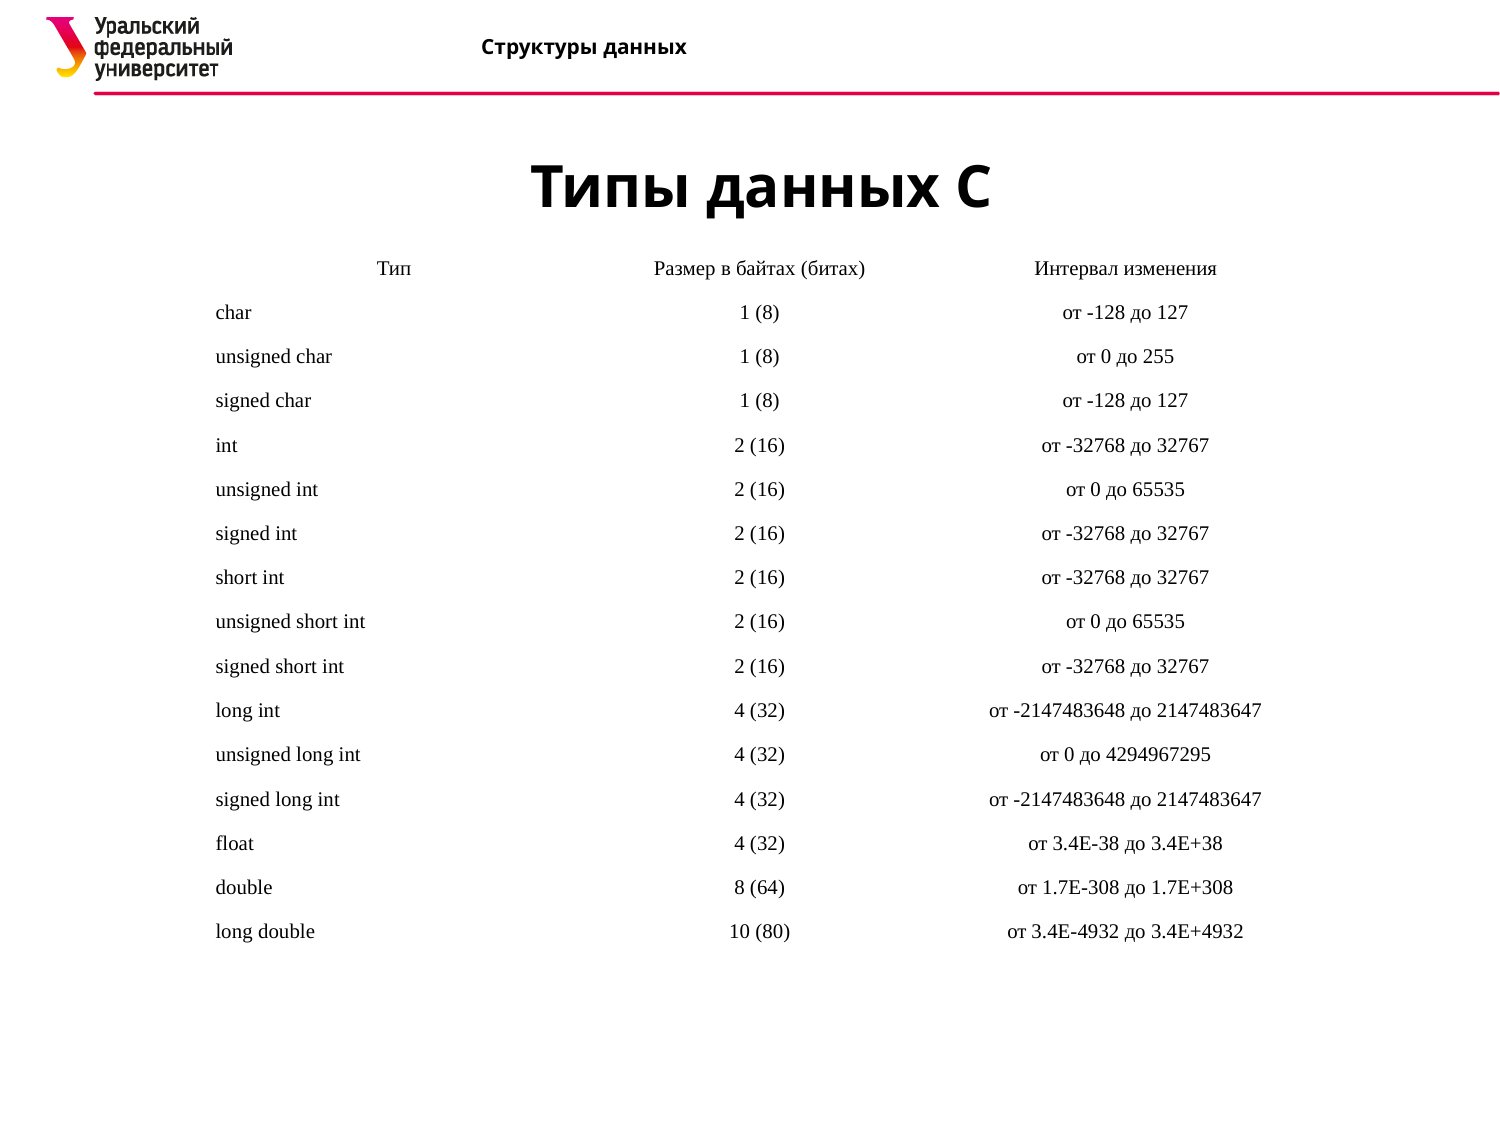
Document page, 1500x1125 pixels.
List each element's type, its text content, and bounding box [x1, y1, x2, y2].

table_cell 4 (32) [577, 688, 943, 733]
table_cell от 0 до 65535 [943, 467, 1308, 511]
table_cell от 1.7Е-308 до 1.7Е+308 [943, 865, 1308, 910]
table_cell 2 (16) [577, 644, 943, 688]
table_header Тип [211, 246, 577, 290]
table_cell от -32768 до 32767 [943, 423, 1308, 467]
table_cell от -2147483648 до 2147483647 [943, 688, 1308, 733]
table_cell 1 (8) [577, 335, 943, 379]
table_cell signed short int [211, 644, 577, 688]
table_cell 2 (16) [577, 467, 943, 511]
table_cell 10 (80) [577, 910, 943, 954]
table_cell 4 (32) [577, 777, 943, 821]
table_cell от -128 до 127 [943, 379, 1308, 423]
table_cell signed char [211, 379, 577, 423]
text_box Типы данных C [88, 149, 1436, 220]
table_cell 2 (16) [577, 600, 943, 644]
table_cell unsigned char [211, 335, 577, 379]
table_cell unsigned short int [211, 600, 577, 644]
table_cell long double [211, 910, 577, 954]
table_cell от -32768 до 32767 [943, 556, 1308, 600]
table_cell от 3.4Е-38 до 3.4Е+38 [943, 821, 1308, 865]
table_cell от 0 до 4294967295 [943, 733, 1308, 777]
table_cell signed long int [211, 777, 577, 821]
table_cell int [211, 423, 577, 467]
table_cell от 3.4Е-4932 до 3.4Е+4932 [943, 910, 1308, 954]
table_cell signed int [211, 511, 577, 556]
table_cell 1 (8) [577, 379, 943, 423]
table_cell от 0 до 65535 [943, 600, 1308, 644]
table_cell 2 (16) [577, 511, 943, 556]
table_cell char [211, 290, 577, 335]
table_cell от -32768 до 32767 [943, 511, 1308, 556]
table_cell double [211, 865, 577, 910]
table_cell 1 (8) [577, 290, 943, 335]
table_cell от -2147483648 до 2147483647 [943, 777, 1308, 821]
table_cell от -32768 до 32767 [943, 644, 1308, 688]
table_cell 4 (32) [577, 733, 943, 777]
table_cell unsigned long int [211, 733, 577, 777]
table_cell unsigned int [211, 467, 577, 511]
picture [0, 0, 1500, 103]
table_header Интервал изменения [943, 246, 1308, 290]
table_cell 8 (64) [577, 865, 943, 910]
table_cell 2 (16) [577, 423, 943, 467]
table_cell от -128 до 127 [943, 290, 1308, 335]
table_cell от 0 до 255 [943, 335, 1308, 379]
table_header Размер в байтах (битах) [577, 246, 943, 290]
table_cell long int [211, 688, 577, 733]
table_cell short int [211, 556, 577, 600]
table_cell 4 (32) [577, 821, 943, 865]
table_cell 2 (16) [577, 556, 943, 600]
table_cell float [211, 821, 577, 865]
